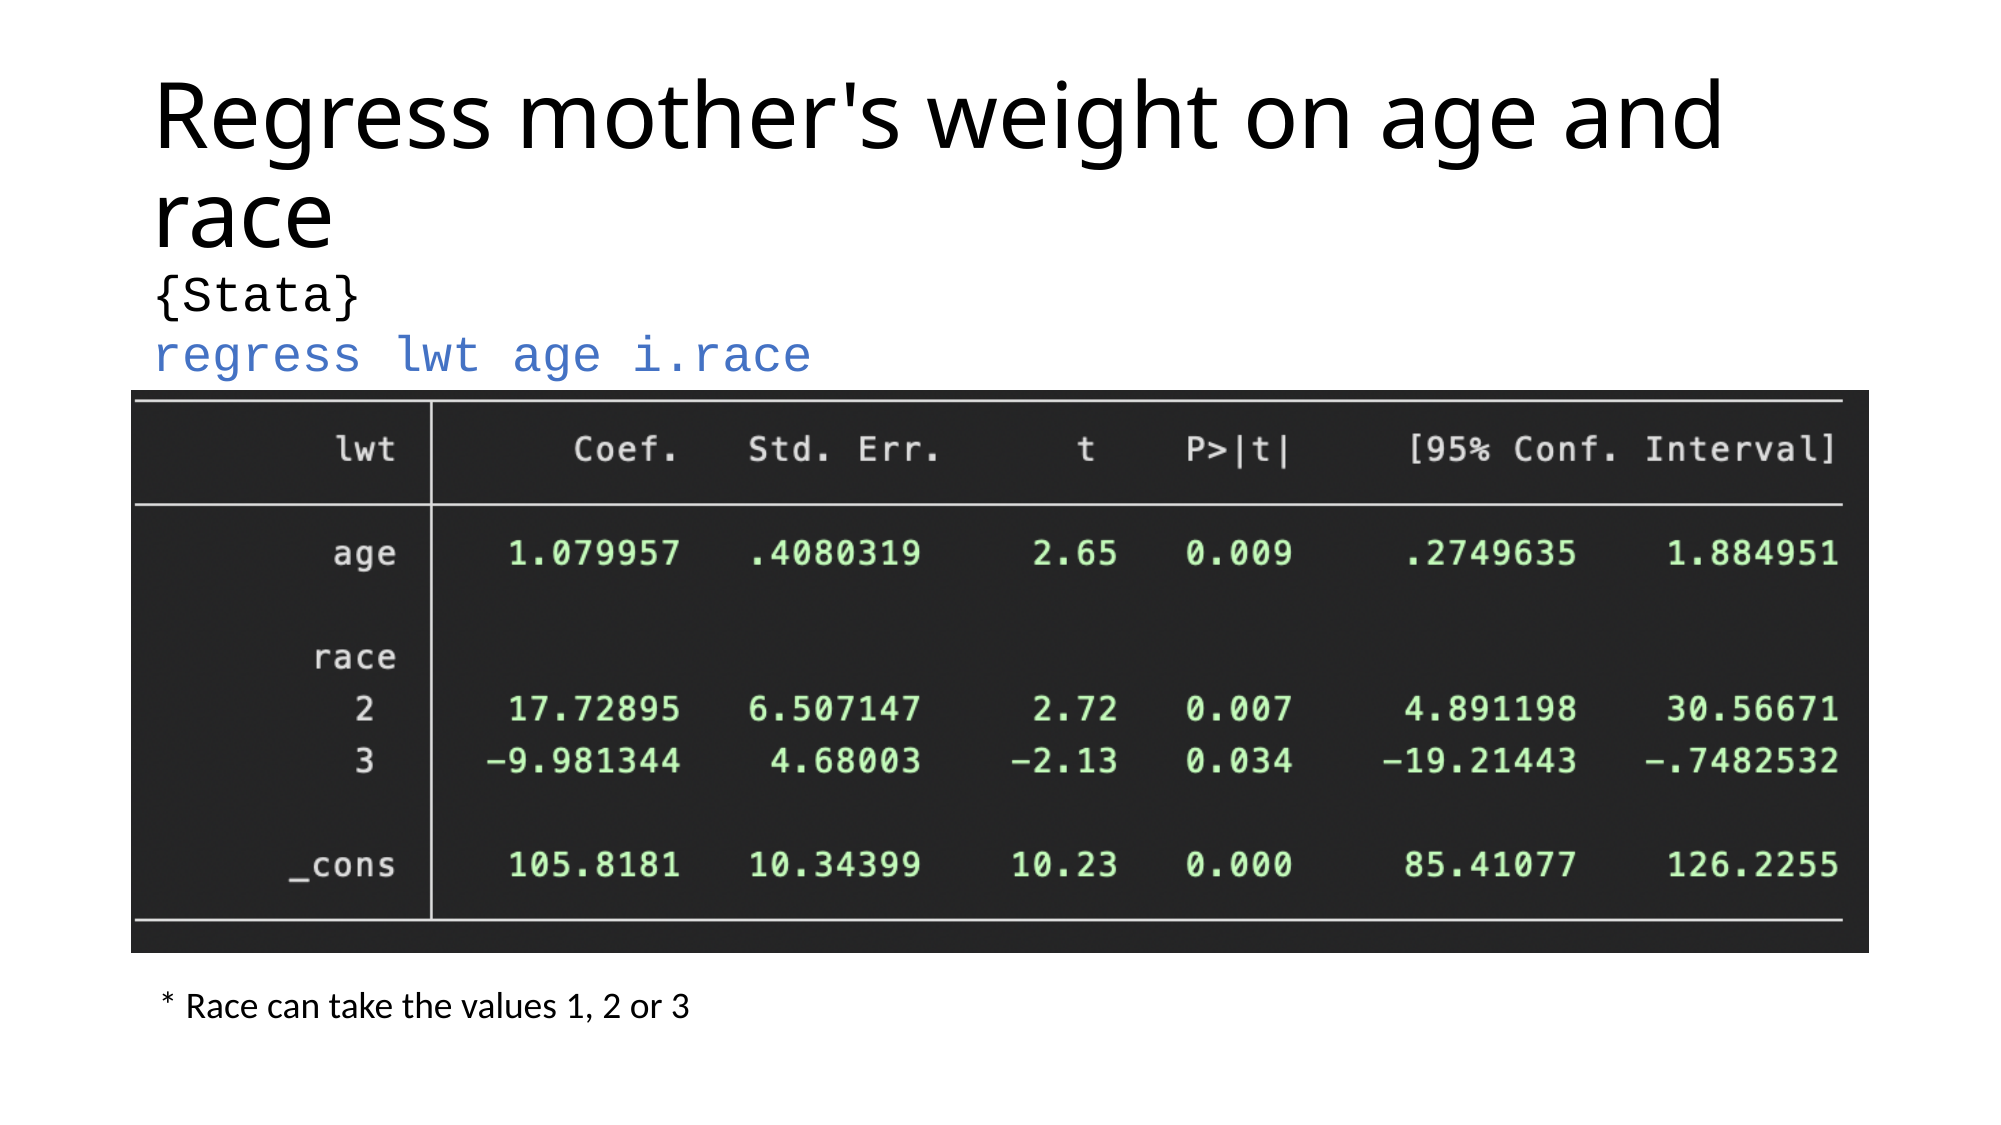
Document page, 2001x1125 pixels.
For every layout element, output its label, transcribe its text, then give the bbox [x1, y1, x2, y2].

picture [131, 390, 1869, 953]
text_box {Stata} regress lwt age i.race [137, 253, 1266, 389]
title Regress mother's weight on age and race [137, 59, 1863, 278]
text_box * Race can take the values 1, 2 or 3 [144, 973, 1476, 1034]
